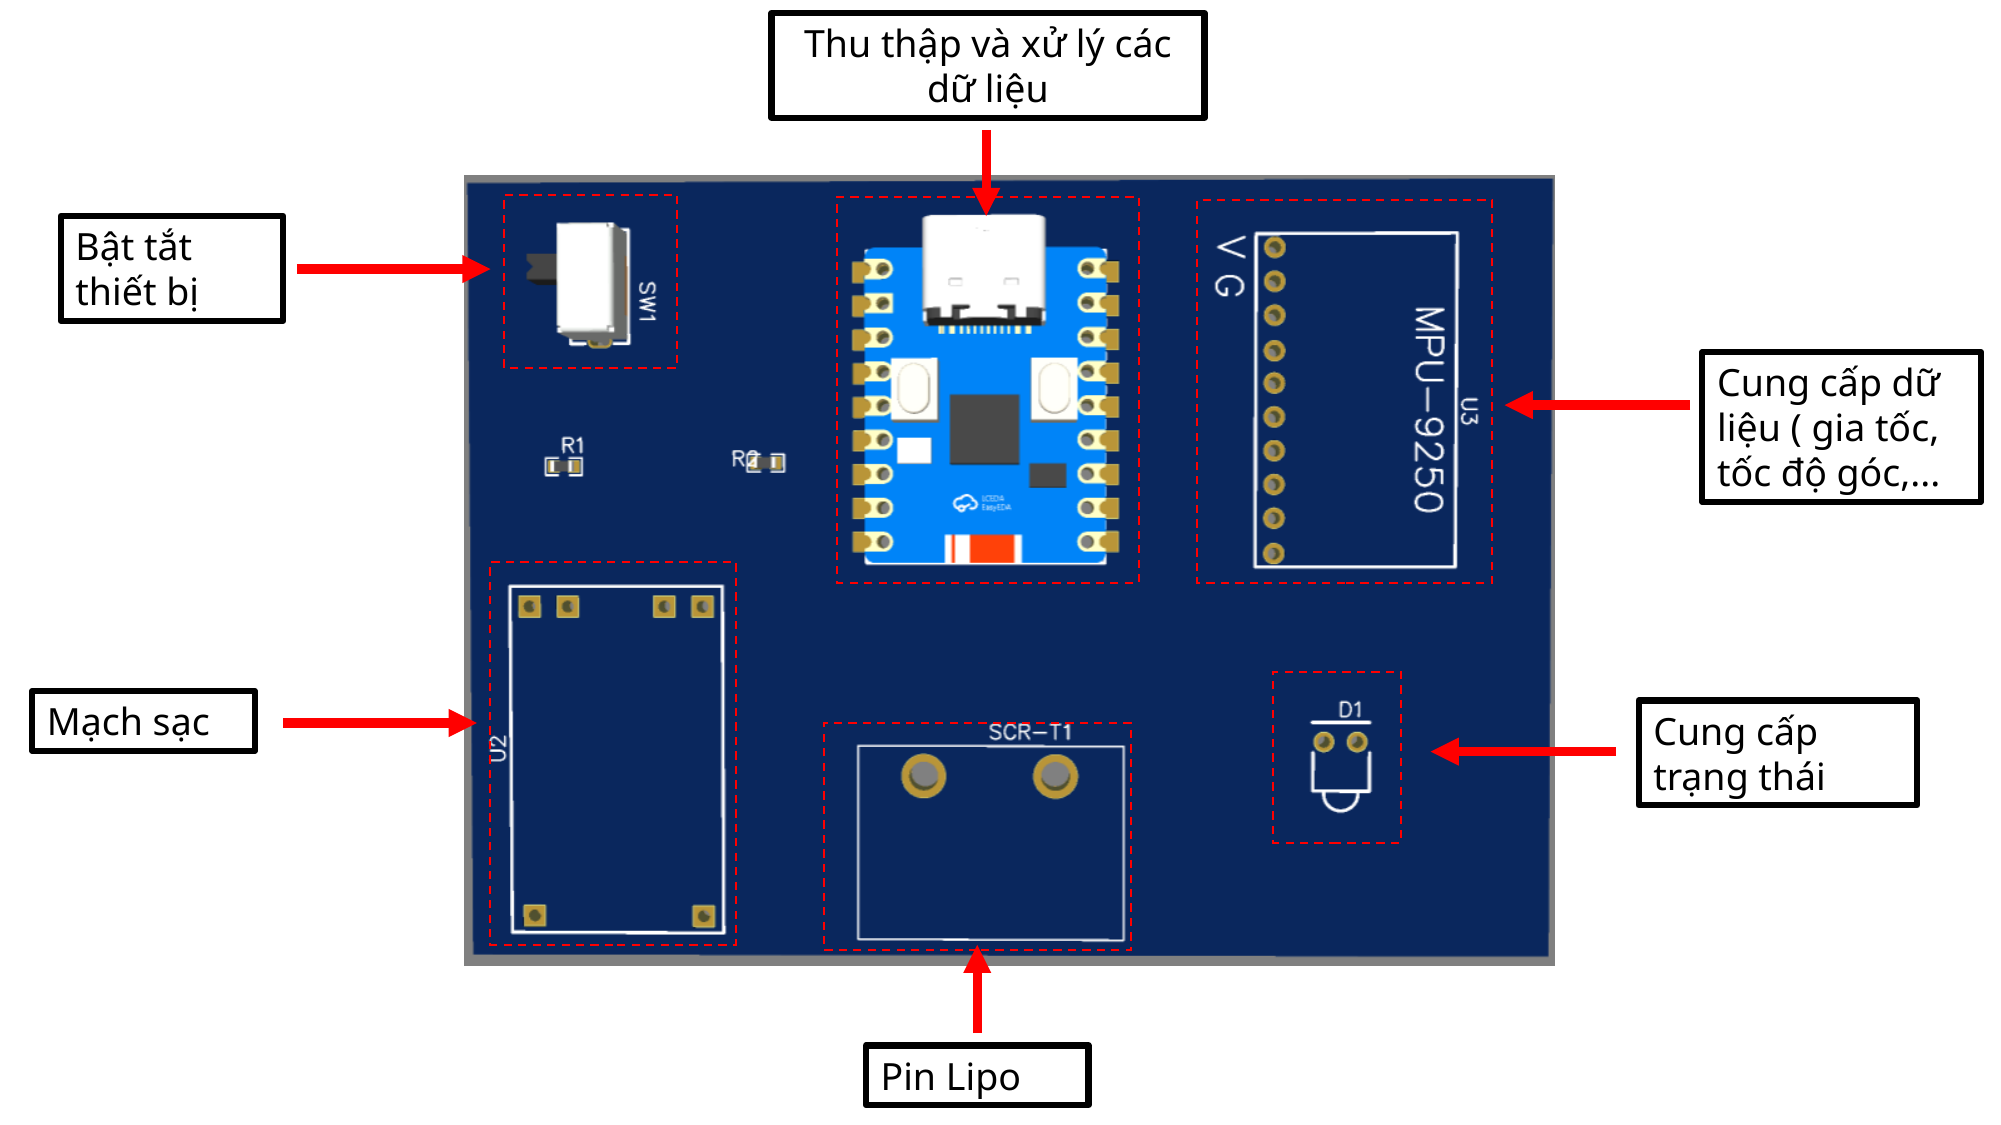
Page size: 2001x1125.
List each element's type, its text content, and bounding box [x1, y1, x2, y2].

text_box Pin Lipo [865, 1045, 1089, 1106]
text_box Cung cấp dữ liệu ( gia tốc, tốc độ góc,... [1702, 352, 1981, 502]
text_box Cung cấp trạng thái [1638, 700, 1918, 806]
text_box Bật tắt thiết bị [60, 216, 284, 321]
text_box Mạch sạc [32, 691, 255, 751]
text_box Thu thập và xử lý các dữ liệu [771, 12, 1205, 118]
picture [464, 175, 1555, 966]
